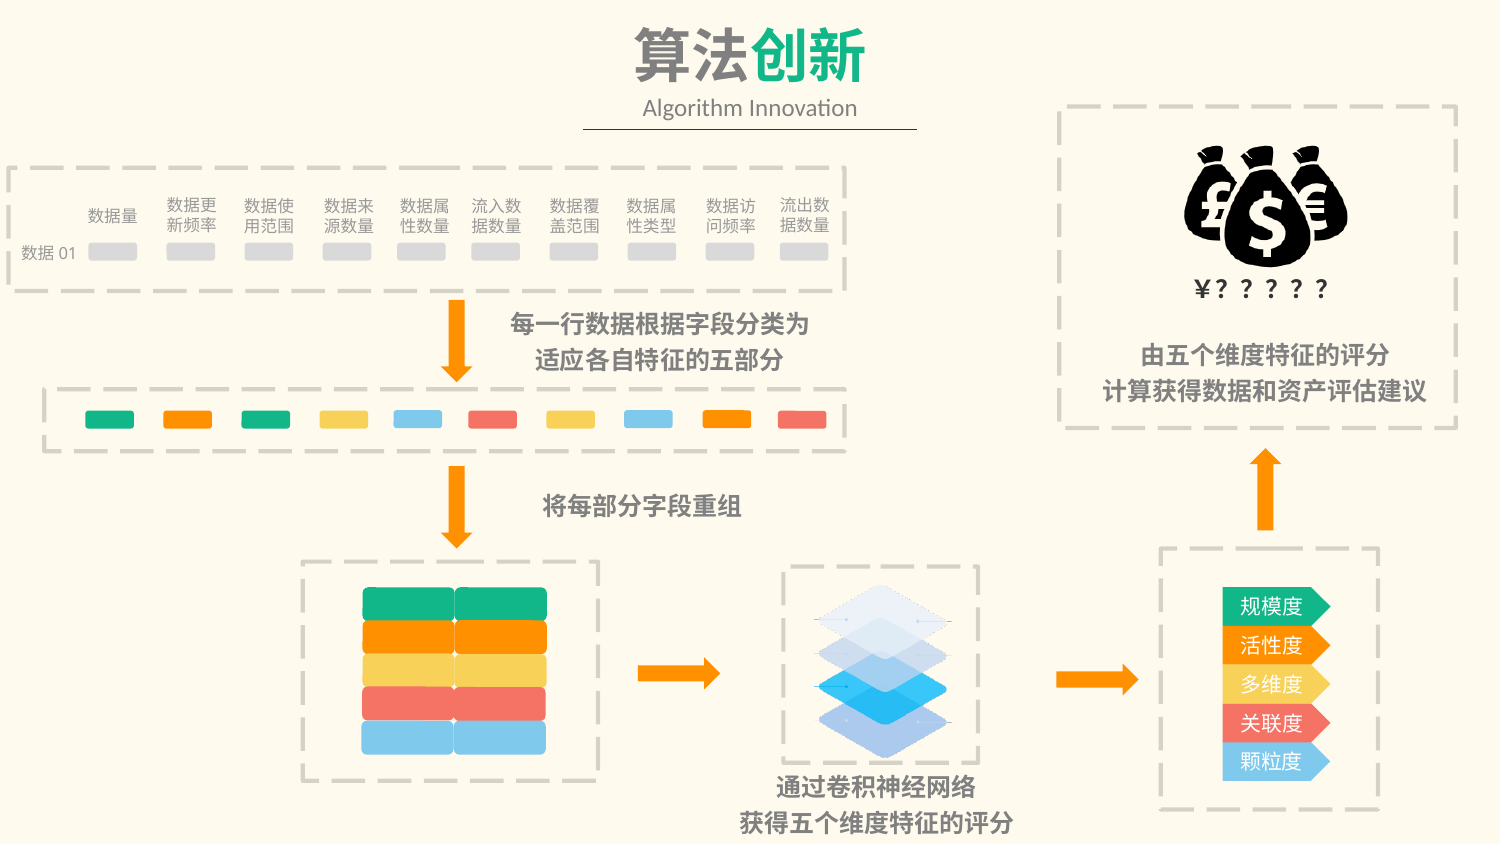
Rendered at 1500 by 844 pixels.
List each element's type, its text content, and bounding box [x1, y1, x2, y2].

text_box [361, 587, 548, 755]
text_box [781, 564, 980, 765]
text_box [635, 655, 723, 692]
text_box 每一行数据根据字段分类为 适应各自特征的五部分 [501, 303, 819, 375]
picture [1182, 123, 1349, 289]
text_box [301, 560, 600, 783]
text_box [6, 166, 847, 293]
text_box [42, 387, 847, 453]
picture [813, 577, 952, 760]
text_box [1057, 104, 1458, 430]
text_box Algorithm Innovation [627, 83, 874, 128]
text_box 算法创新 [618, 11, 882, 97]
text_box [1222, 586, 1331, 782]
text_box [438, 464, 475, 551]
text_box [88, 242, 829, 261]
text_box [1159, 546, 1380, 812]
text_box [1054, 661, 1141, 698]
text_box [1247, 446, 1284, 533]
text_box 将每部分字段重组 [530, 484, 755, 521]
text_box [438, 297, 475, 385]
text_box 通过卷积神经网络 获得五个维度特征的评分 [736, 765, 1017, 838]
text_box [85, 409, 827, 429]
